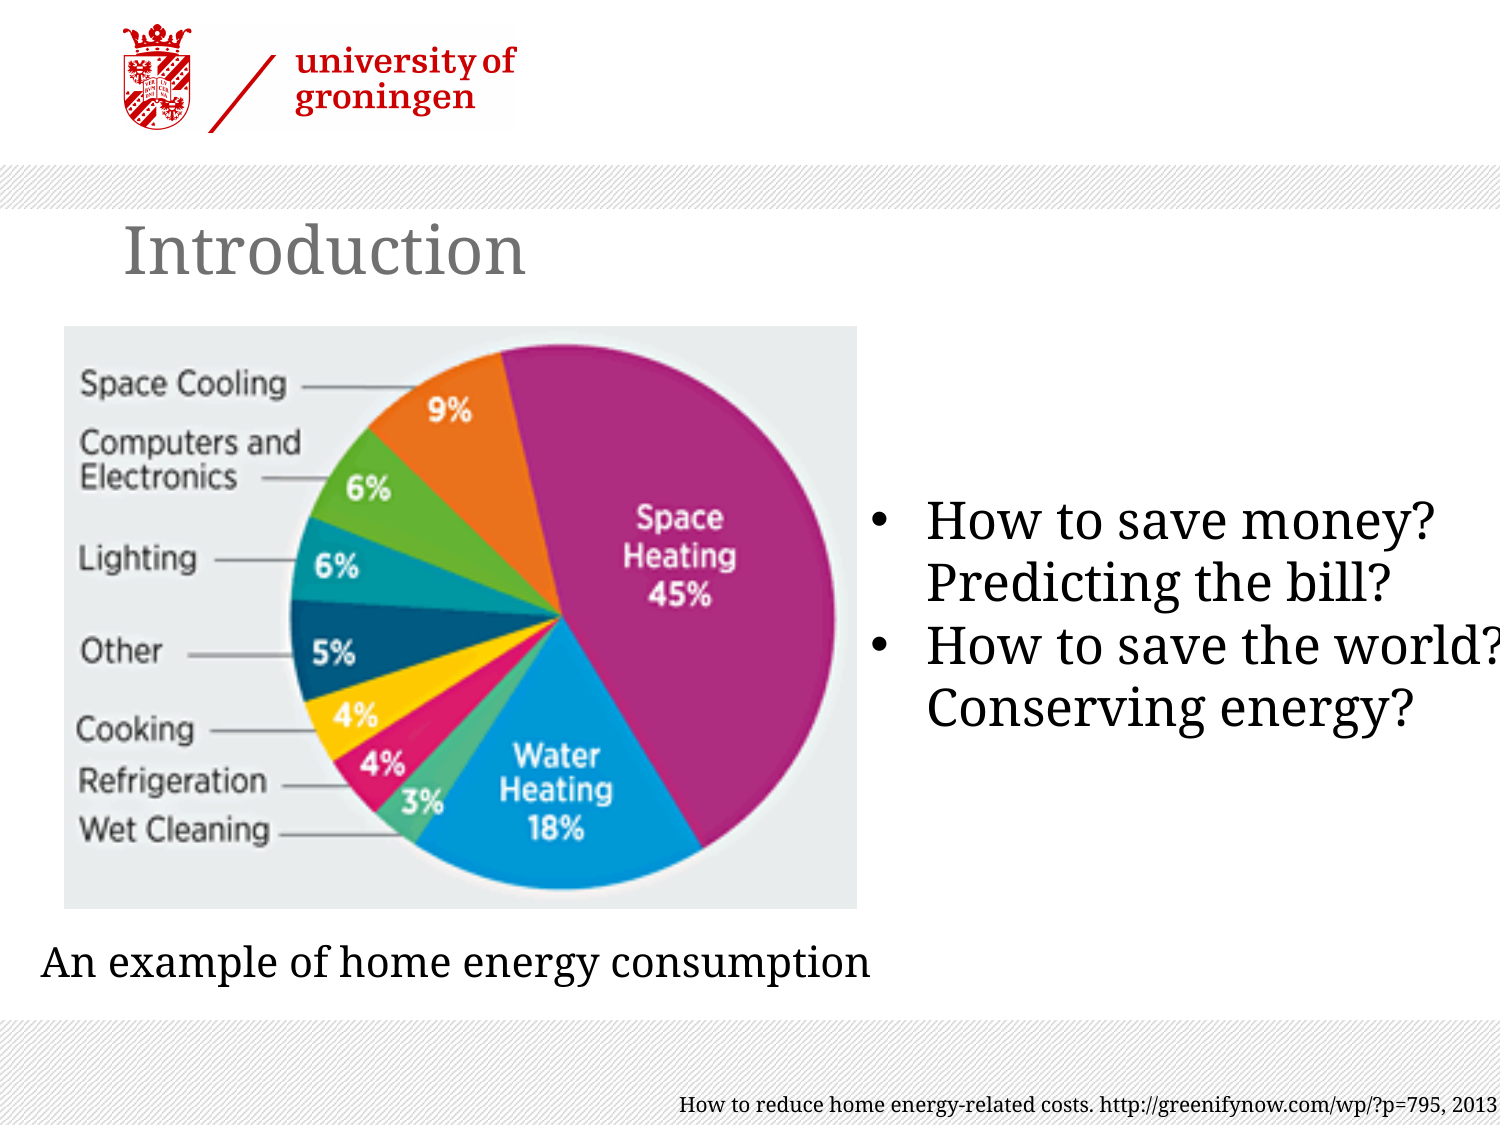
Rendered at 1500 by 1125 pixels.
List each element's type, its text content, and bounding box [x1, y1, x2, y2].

picture [0, 1020, 1500, 1125]
picture [64, 326, 857, 910]
picture [0, 165, 1500, 209]
text_box How to reduce home energy-related costs. http://greenifynow.com/wp/?p=795, 2013 [664, 1084, 1500, 1125]
text_box An example of home energy consumption [25, 928, 887, 994]
title Introduction [123, 208, 1425, 316]
text_box How to save money? Predicting the bill? How to save the world? Conserving energy? [861, 479, 1500, 745]
picture [123, 24, 517, 133]
